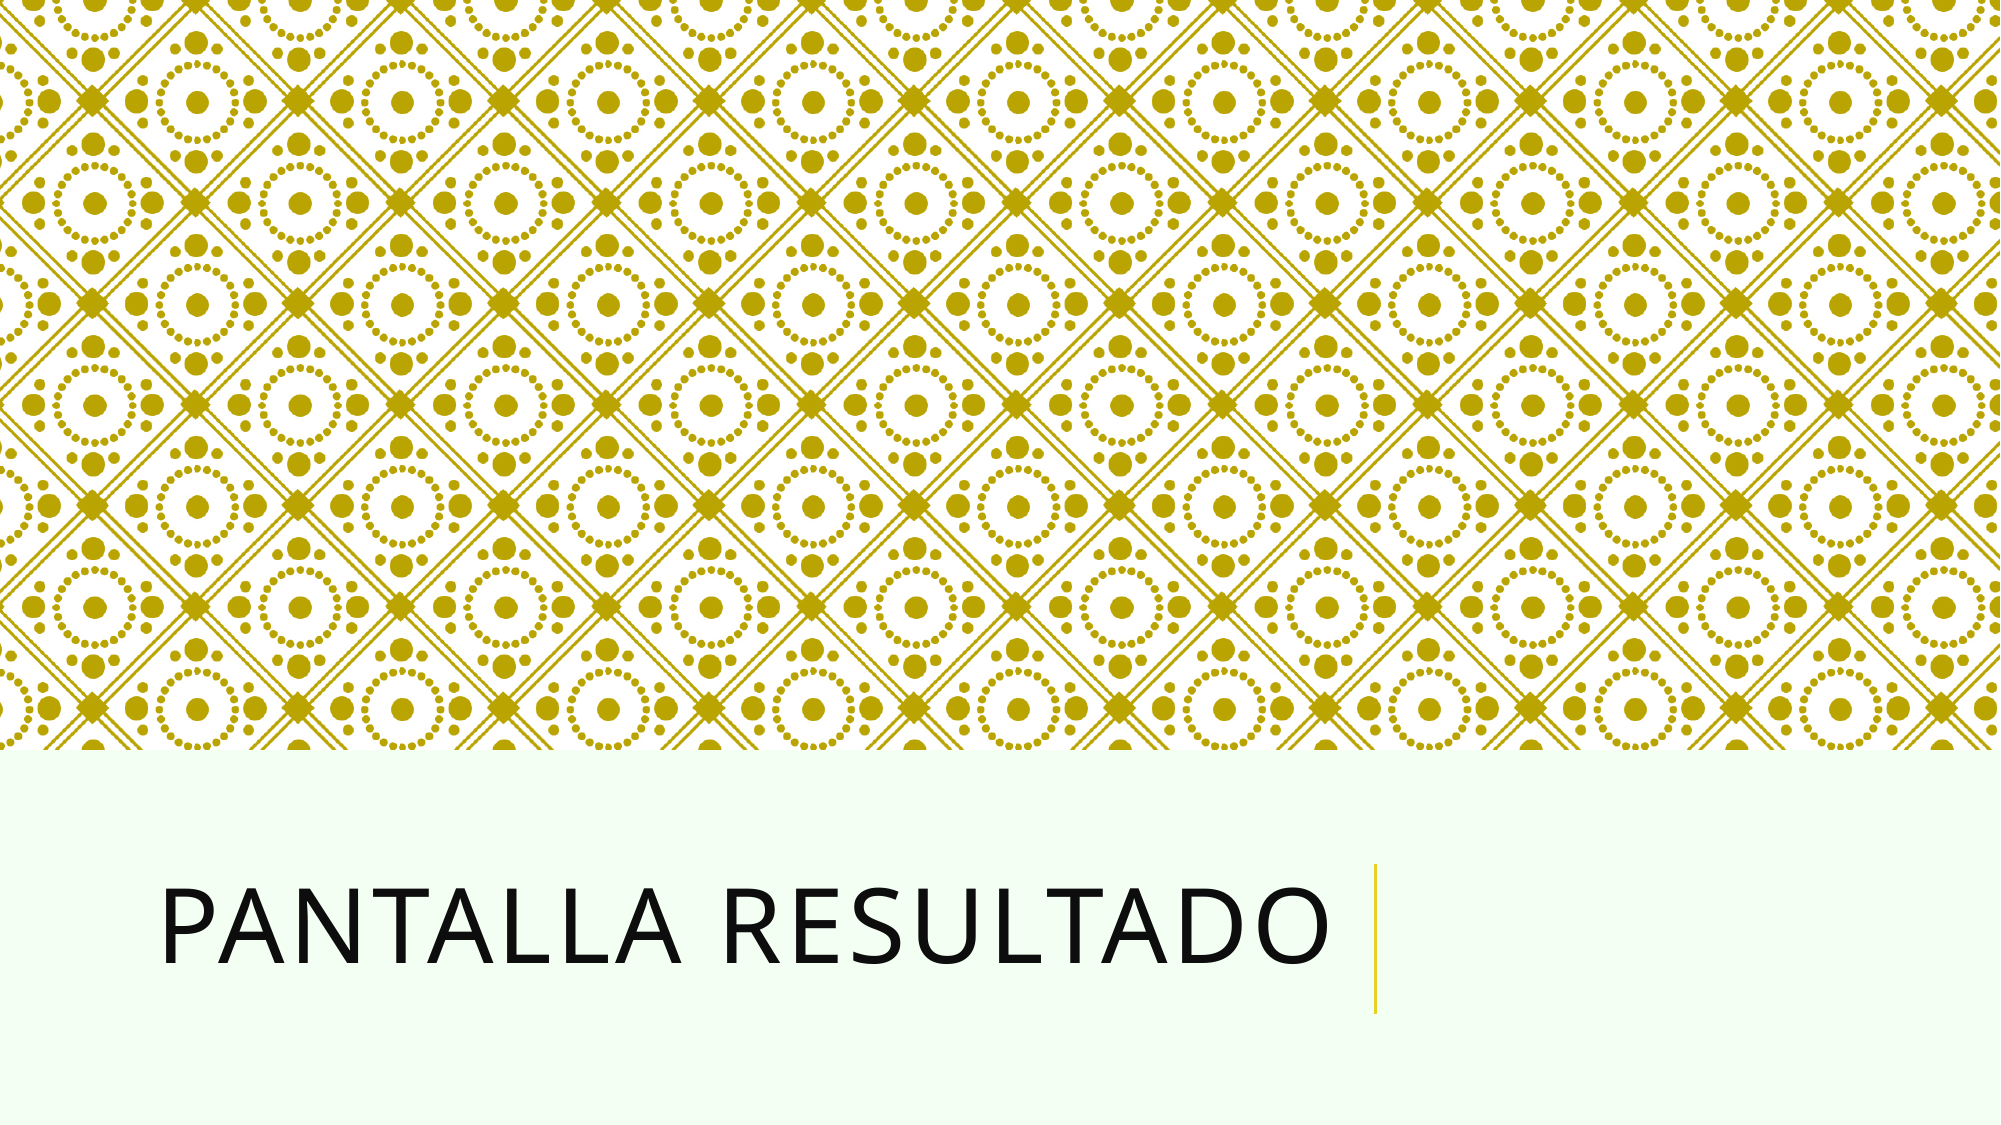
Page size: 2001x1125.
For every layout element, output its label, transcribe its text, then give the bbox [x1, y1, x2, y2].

title Pantalla resultado [75, 813, 1350, 1054]
